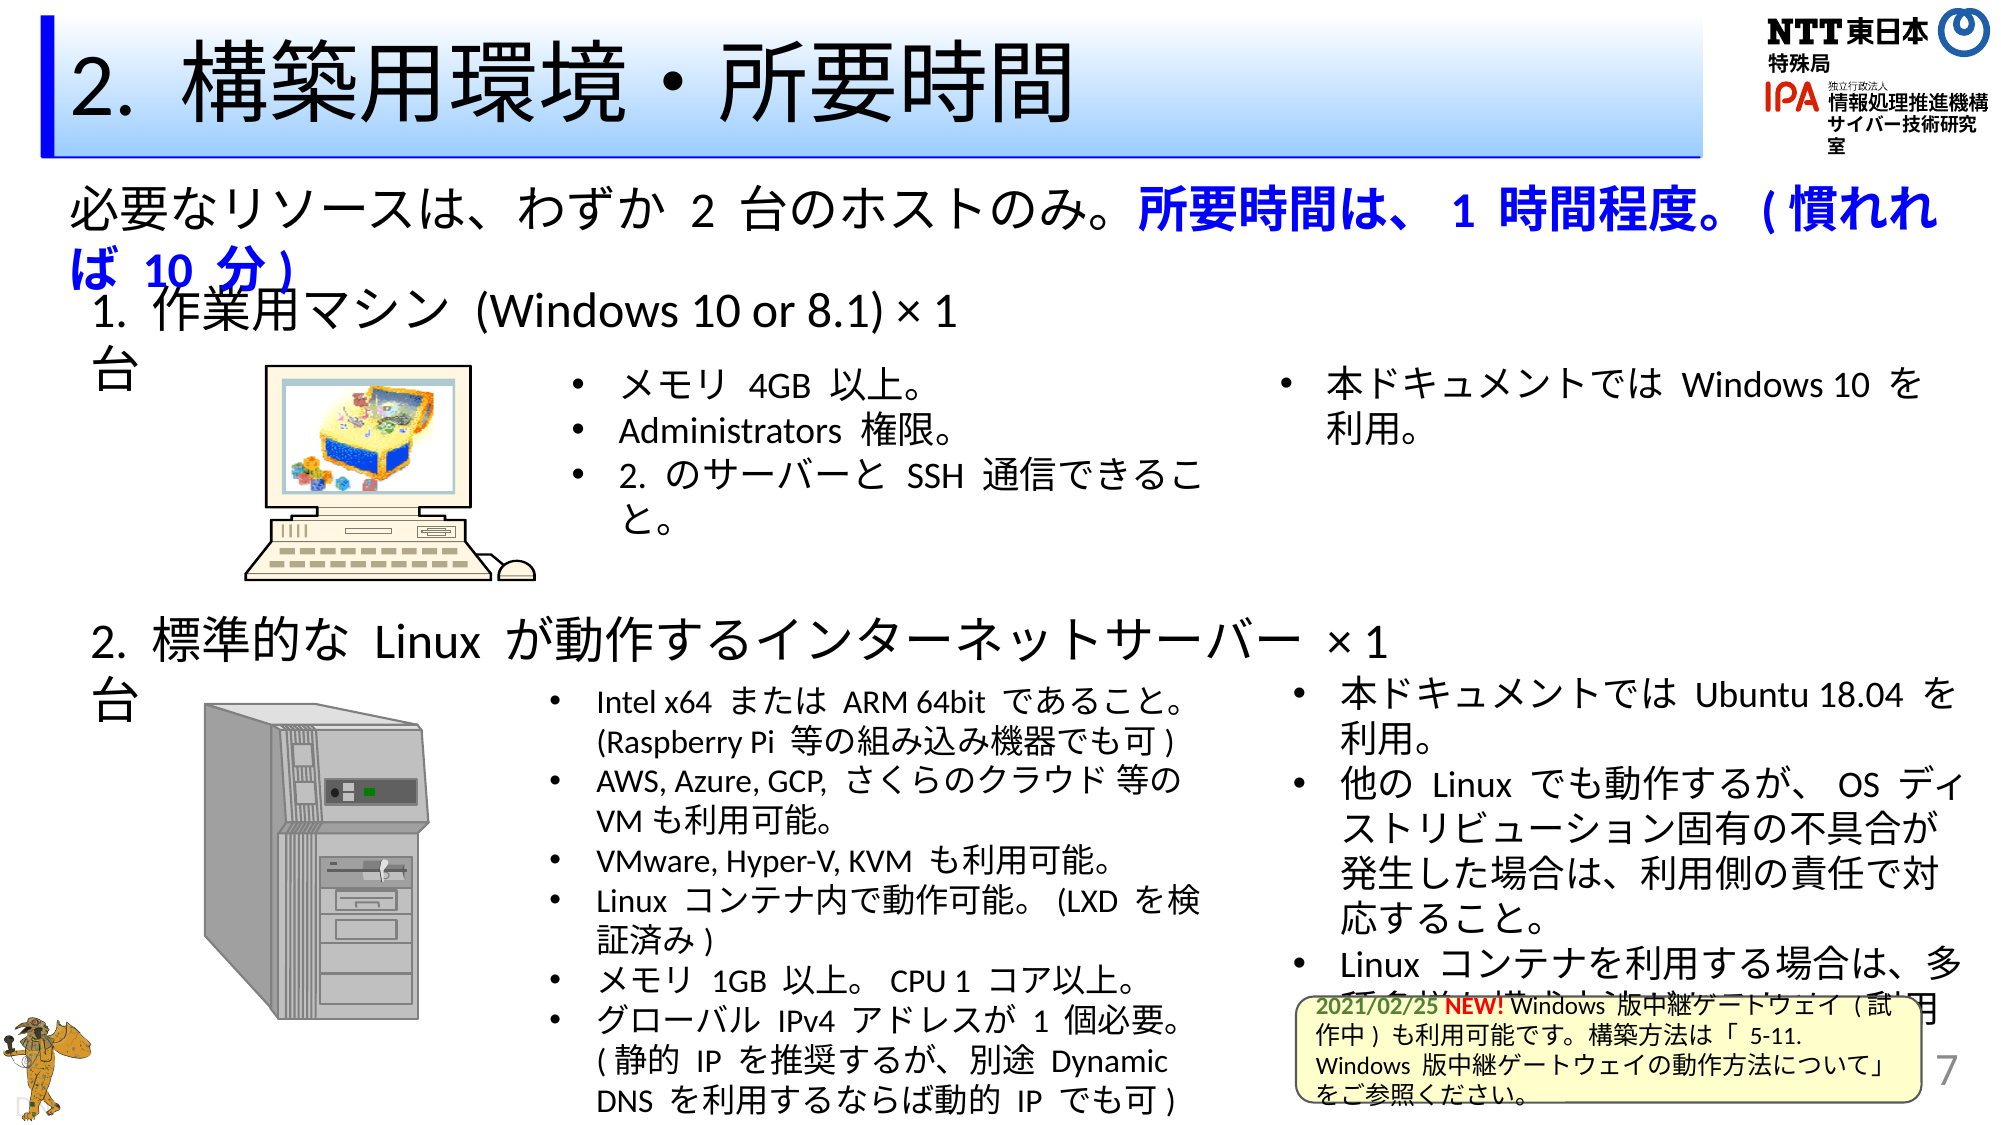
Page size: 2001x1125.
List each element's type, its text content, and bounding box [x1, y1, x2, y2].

text_box 必要なリソースは、わずか 2 台のホストのみ。所要時間は、1 時間程度。(慣れれば 10 分) [54, 169, 1954, 305]
text_box 2021/02/25 NEW! Windows 版中継ゲートウェイ (試作中) も利用可能です。構築方法は「 5-11. Windows 版中継ゲートウェイの動作方法について」をご参照ください。 [1294, 995, 1923, 1104]
text_box 本ドキュメントでは Ubuntu 18.04 を利用。 他の Linux でも動作するが、OS ディストリビューション固有の不具合が発生した場合は、利用側の責任で対応すること。 Linux コンテナを利用する場合は、多種多様な構成方法があるため、利用側の責任で対応すること。 [1278, 663, 1988, 1083]
text_box Intel x64 または ARM 64bit であること。 (Raspberry Pi 等の組み込み機器でも可) AWS, Azure, GCP, さくらのクラウド 等の VMも利用可能。 VMware, Hyper-V, KVM も利用可能。 Linux コンテナ内で動作可能。(LXD を検証済み) メモリ 1GB 以上。CPU 1 コア以上。 グローバル IPv4 アドレスが 1 個必要。 (静的 IP を推奨するが、別途 Dynamic DNS を利用するならば動的 IP でも可) [534, 672, 1244, 1125]
text_box 本ドキュメントでは Windows 10 を利用。 [1265, 352, 1974, 458]
text_box 1. 作業用マシン (Windows 10 or 8.1) × 1 台 [75, 305, 997, 405]
title 2. 構築用環境・所要時間 [54, 30, 1703, 143]
text_box メモリ 4GB 以上。 Administrators 権限。 2. のサーバーと SSH 通信できること。 [556, 353, 1252, 548]
text_box 2. 標準的な Linux が動作するインターネットサーバー × 1 台 [75, 601, 1413, 737]
slide_number 7 [1911, 1083, 1975, 1103]
picture [202, 701, 433, 1022]
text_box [244, 364, 536, 582]
picture [283, 384, 453, 491]
